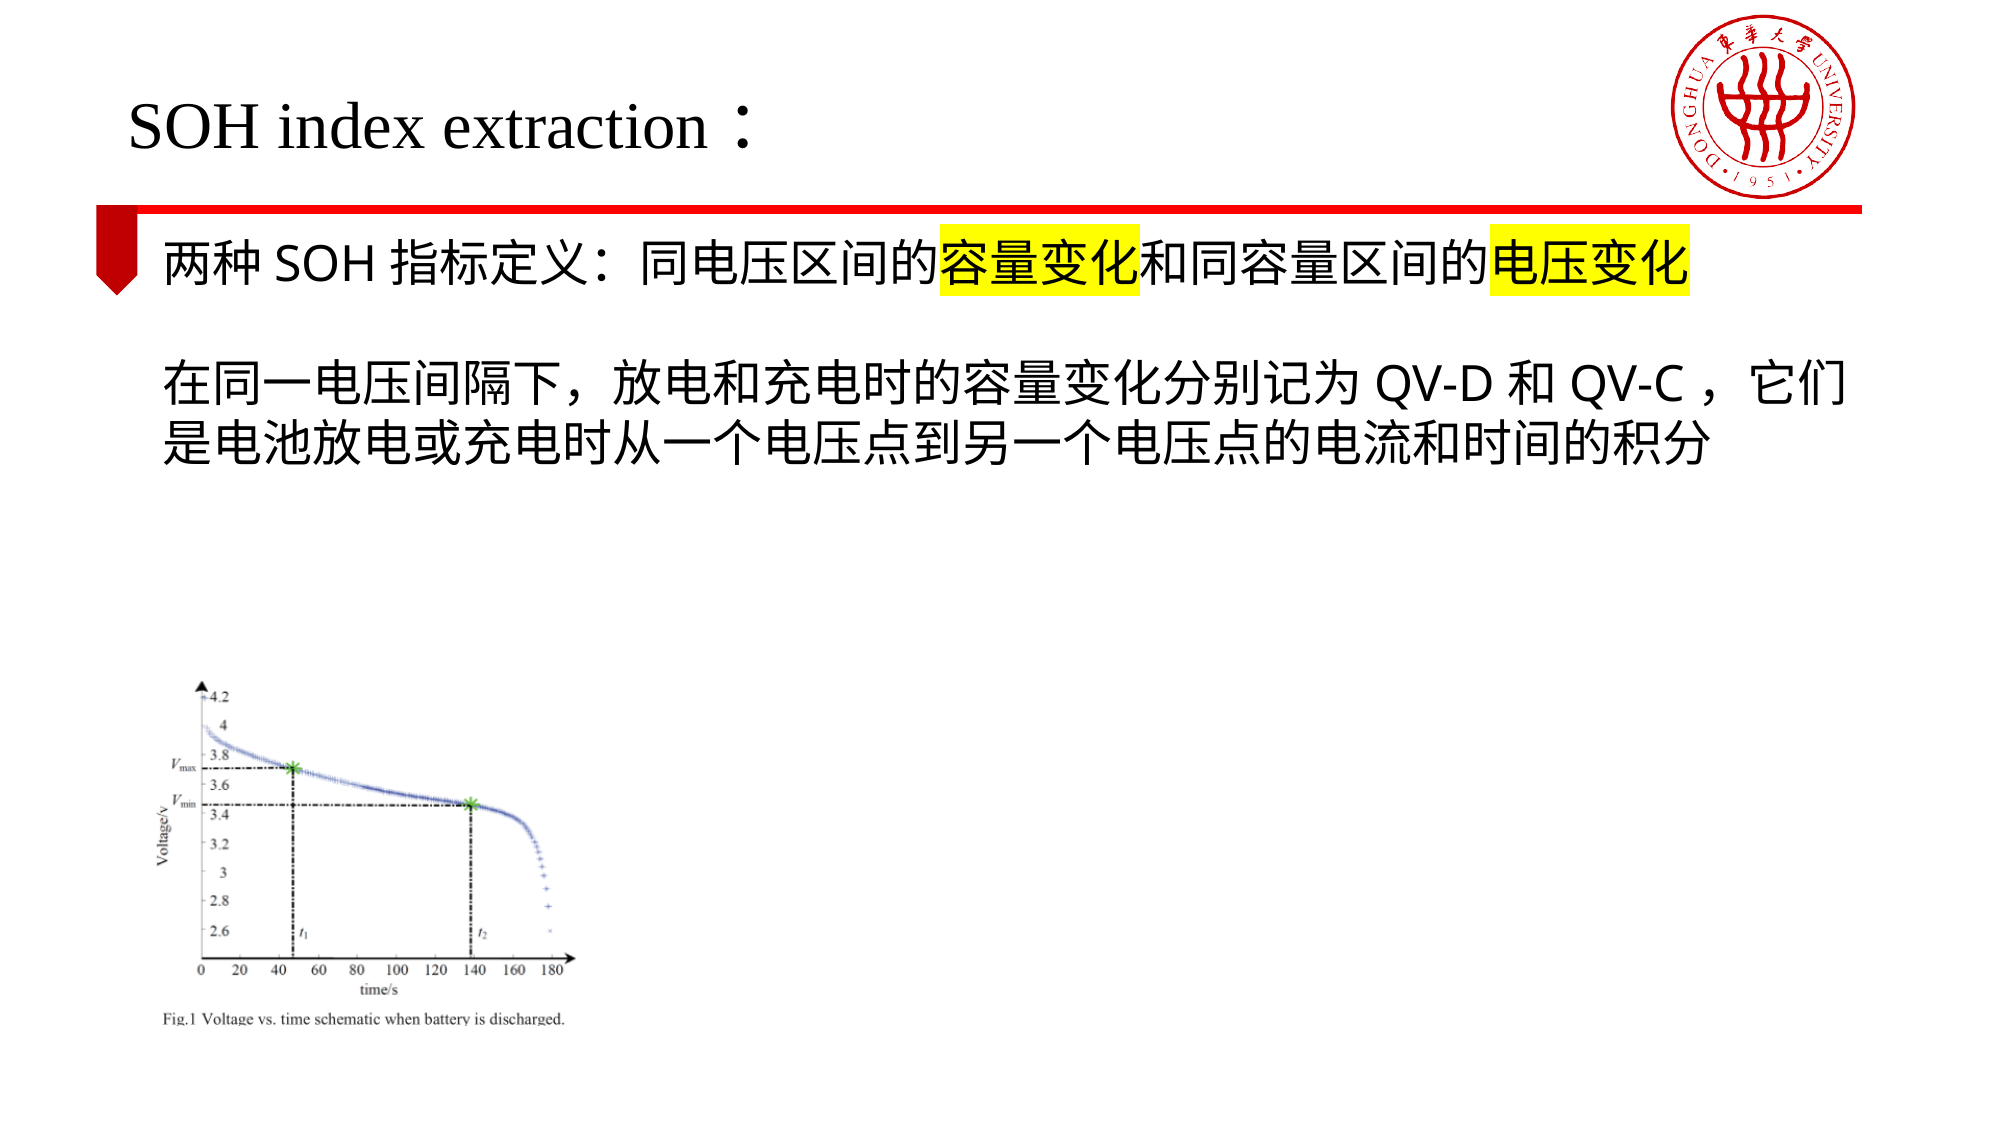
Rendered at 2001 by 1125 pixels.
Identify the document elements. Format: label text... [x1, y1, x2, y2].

picture [136, 670, 604, 1026]
picture [1663, 13, 1863, 201]
text_box SOH index extraction： [112, 74, 1113, 170]
text_box 两种SOH指标定义：同电压区间的容量变化和同容量区间的电压变化 在同一电压间隔下，放电和充电时的容量变化分别记为QV-D和QV-C，它们是电池放电或充电时从一个电压点到另一个电压点的电流和时间的积分 [147, 224, 1867, 659]
